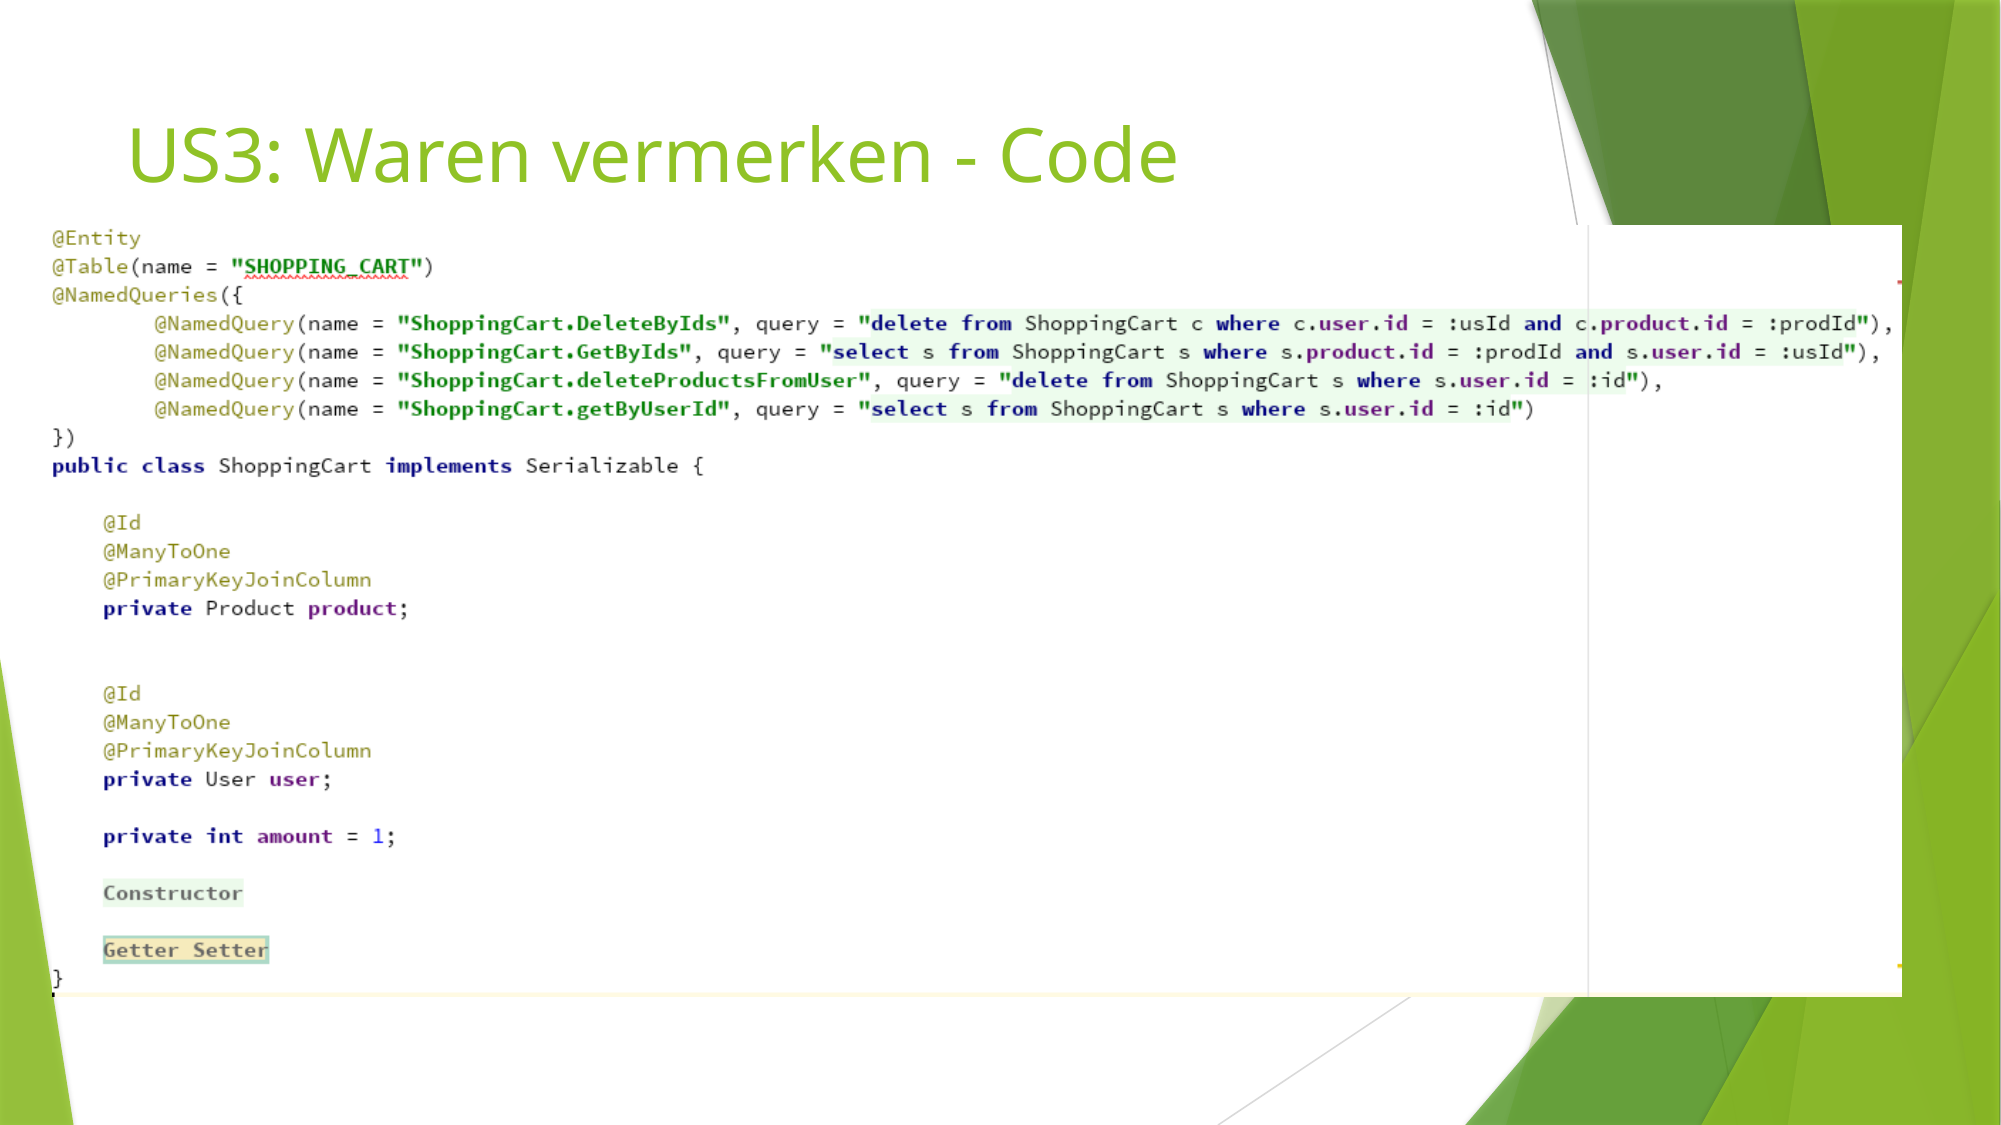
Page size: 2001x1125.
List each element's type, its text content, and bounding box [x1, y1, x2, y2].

title US3: Waren vermerken - Code [111, 99, 1522, 225]
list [52, 225, 1903, 997]
